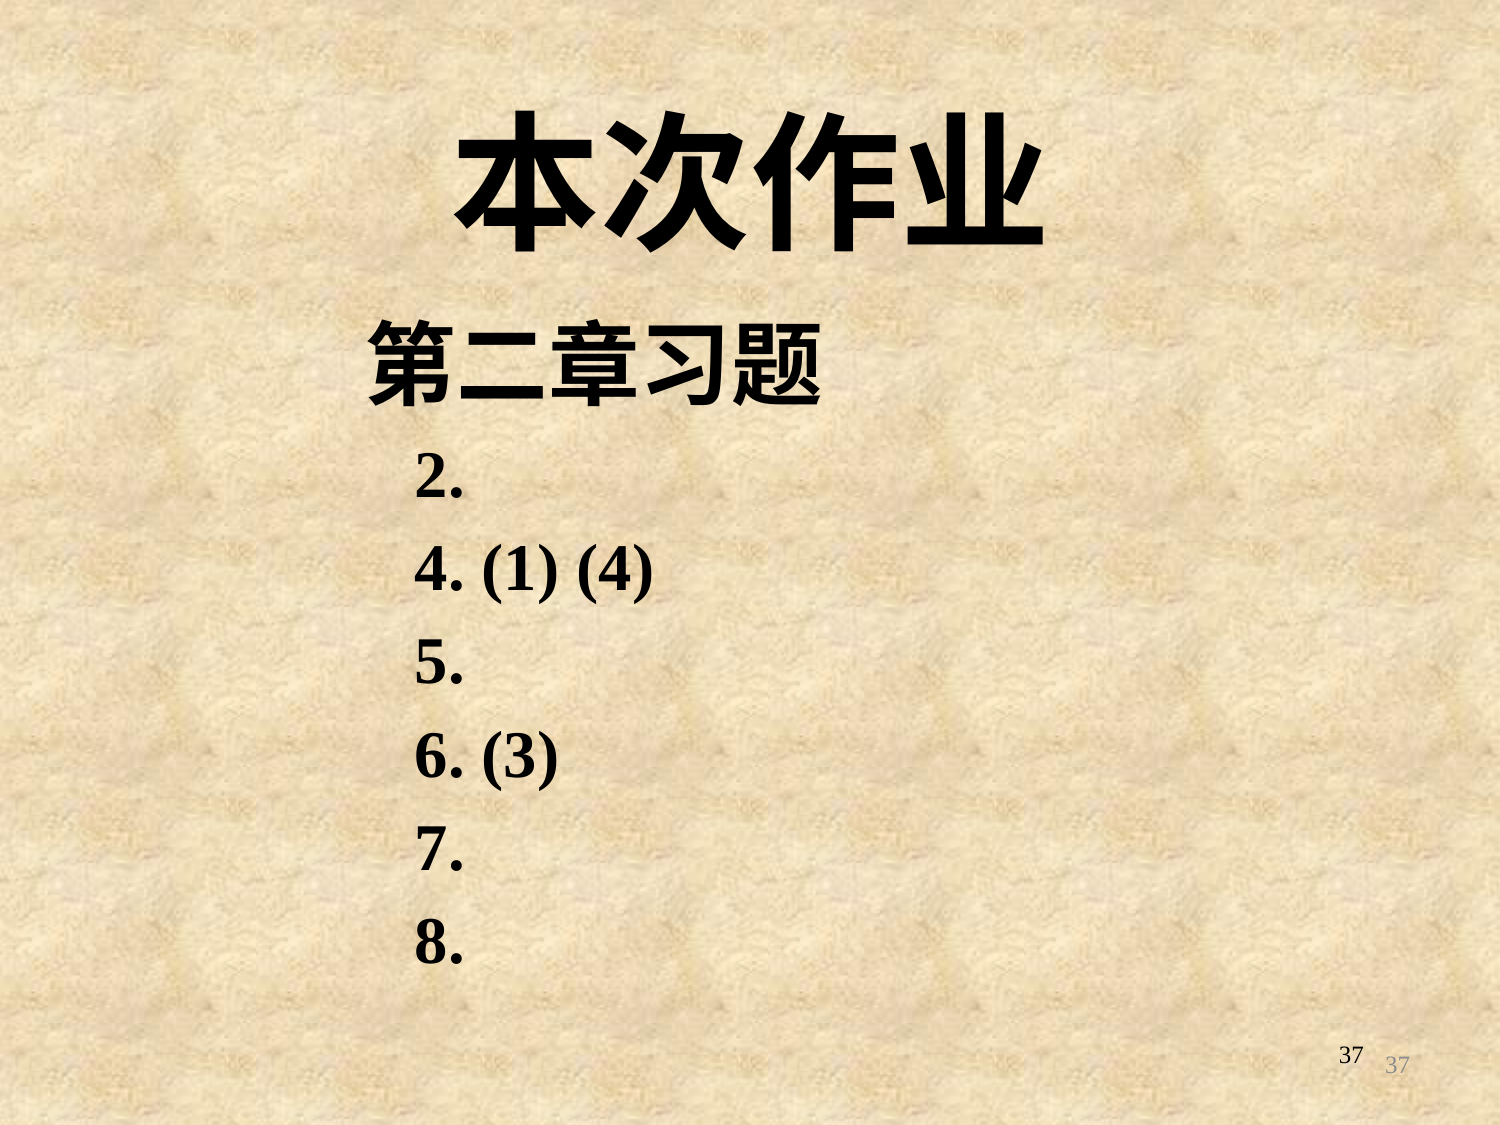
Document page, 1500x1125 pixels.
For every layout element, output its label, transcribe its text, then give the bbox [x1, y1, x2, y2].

text_box 本次作业 [74, 45, 1425, 313]
slide_number 37 [1074, 1024, 1425, 1103]
text_box 第二章习题 2. 4. (1) (4) 5. 6. (3) 7. 8. [350, 299, 1200, 1005]
picture [0, 0, 1500, 1125]
